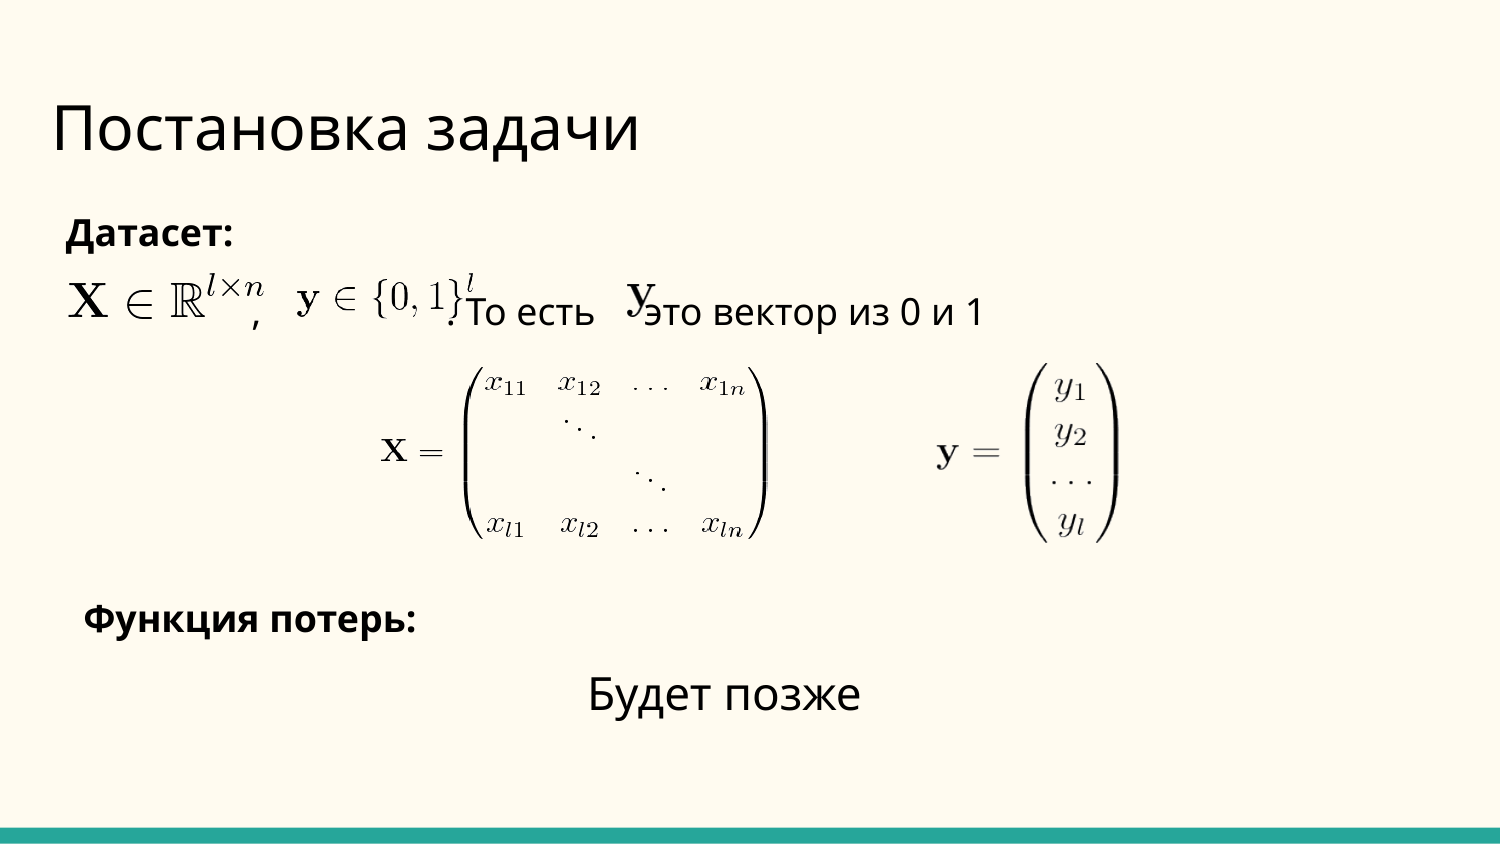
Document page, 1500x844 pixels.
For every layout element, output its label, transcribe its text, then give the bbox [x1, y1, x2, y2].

picture [297, 273, 473, 320]
picture [936, 363, 1119, 543]
text_box Функция потерь: [68, 579, 1345, 670]
text_box Датасет: [51, 182, 1315, 235]
text_box Будет позже [440, 649, 1009, 740]
picture [381, 366, 768, 539]
title Постановка задачи [51, 72, 1449, 174]
picture [626, 284, 656, 318]
text_box , . То есть это вектор из 0 и 1 [60, 264, 1484, 313]
picture [68, 273, 264, 320]
